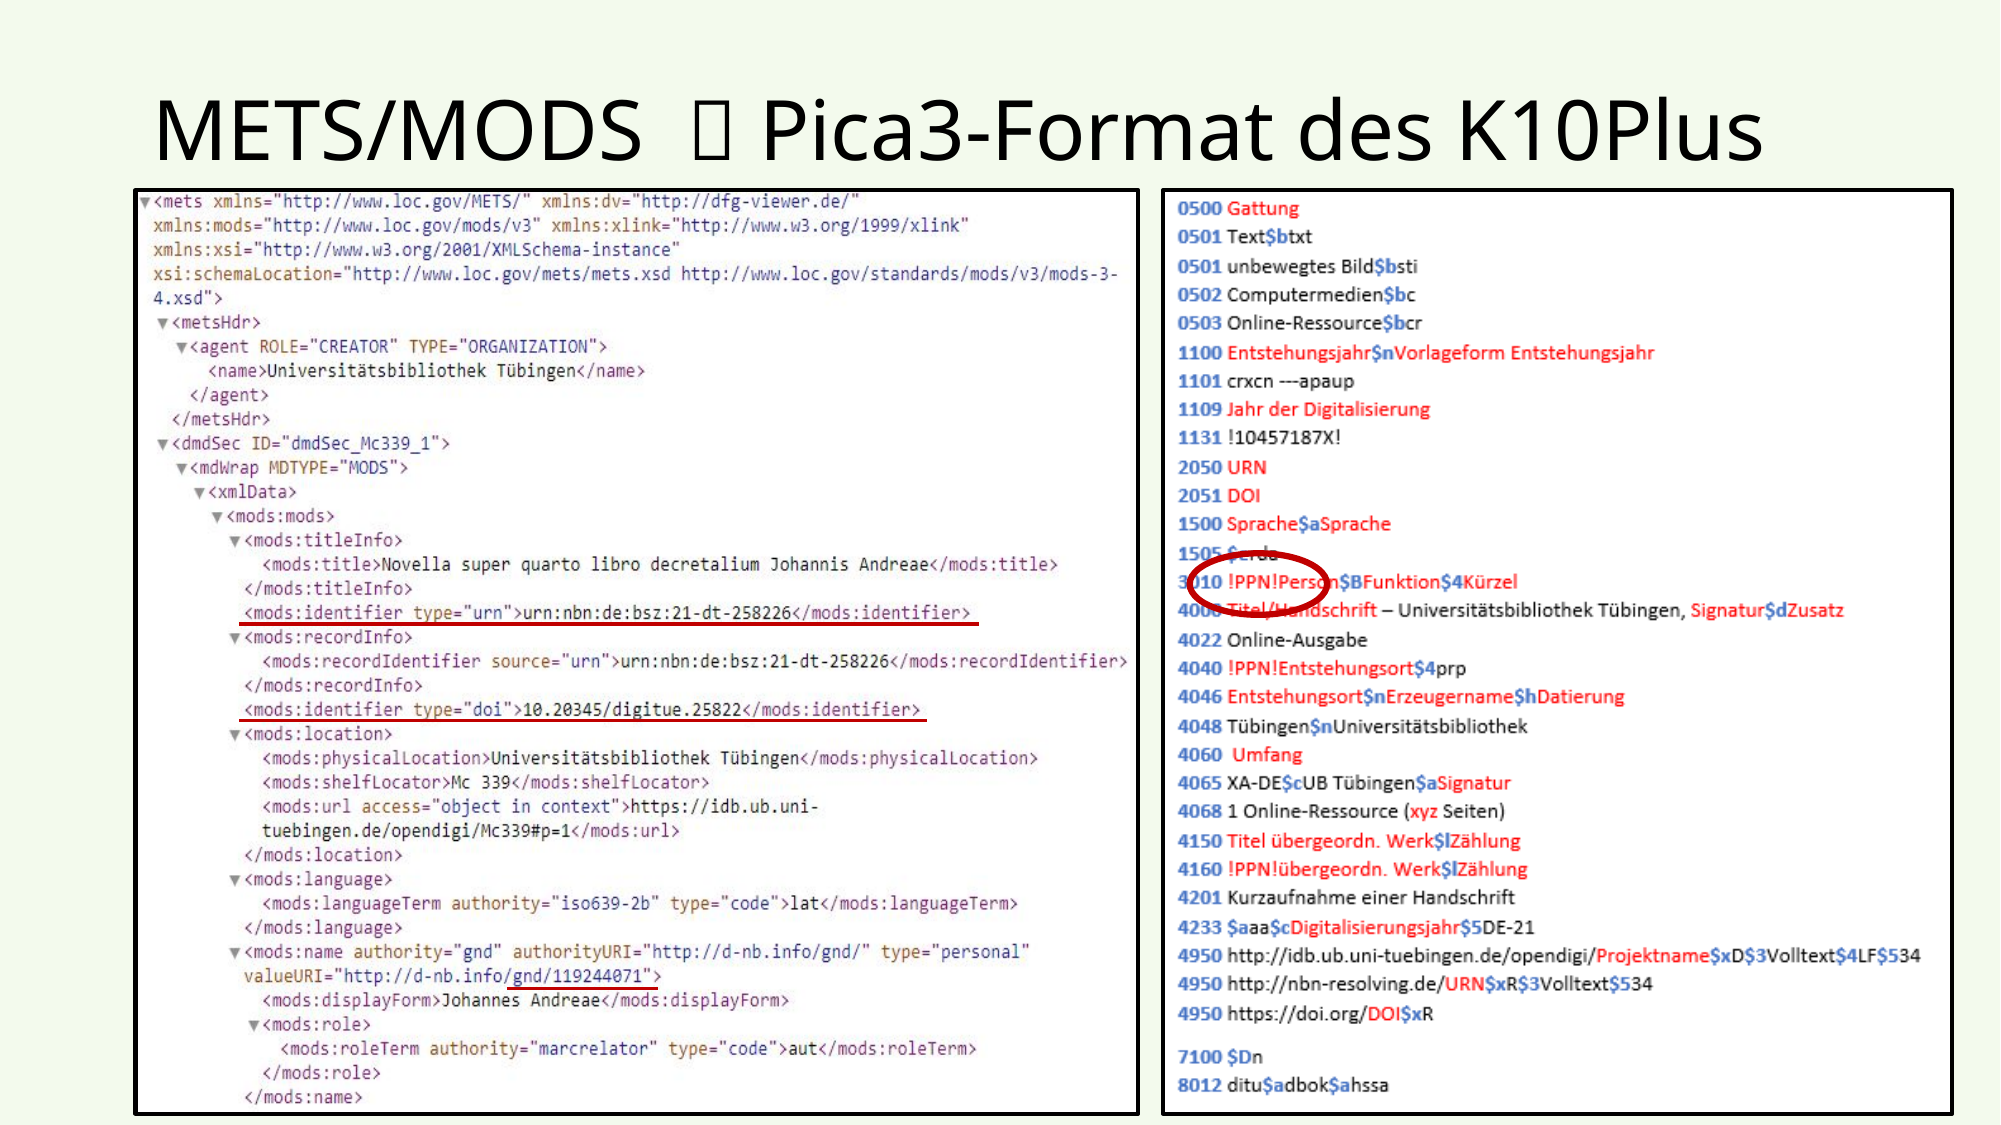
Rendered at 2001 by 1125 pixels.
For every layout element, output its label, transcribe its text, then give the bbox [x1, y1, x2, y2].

picture [1165, 192, 1950, 1112]
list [137, 192, 1137, 1112]
title METS/MODS  Pica3-Format des K10Plus [137, 59, 1863, 207]
